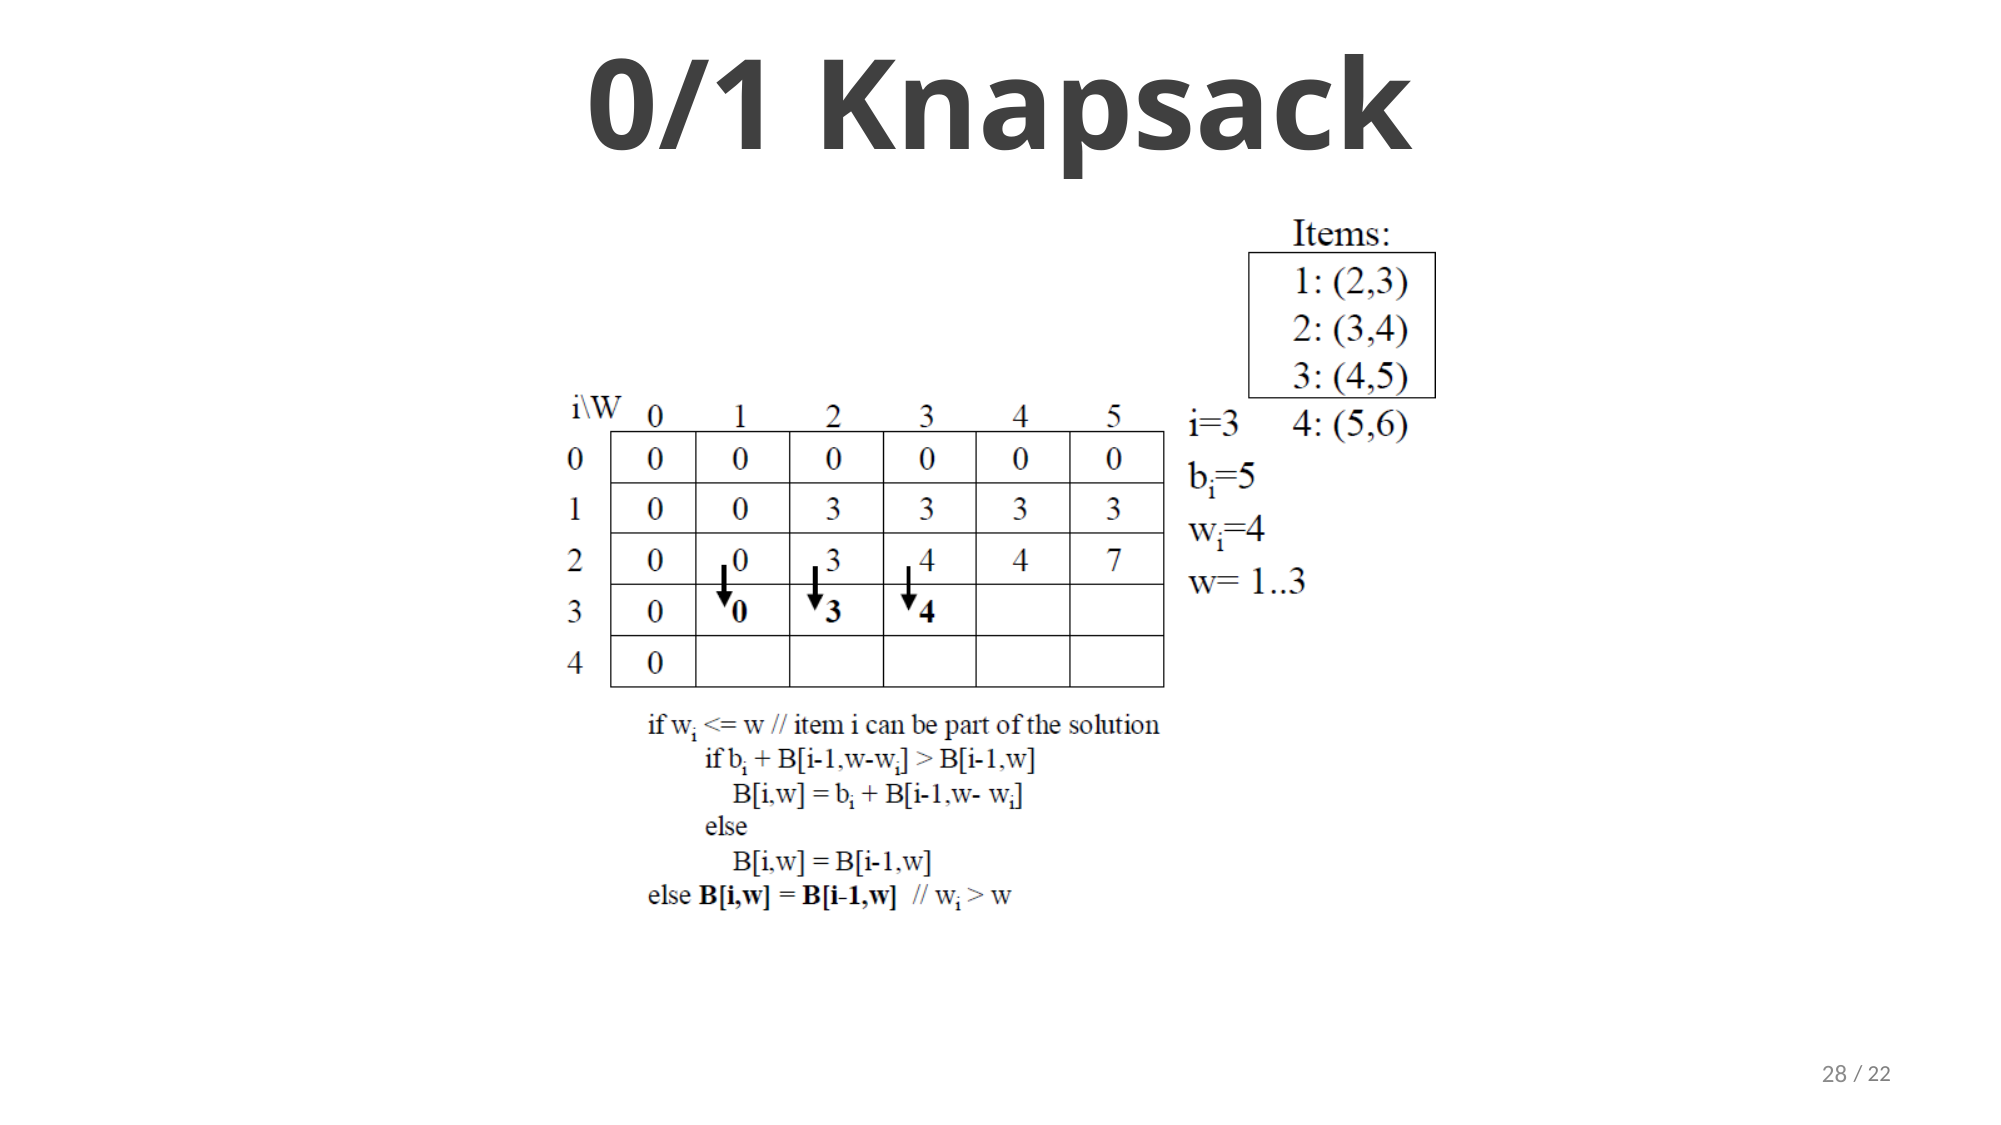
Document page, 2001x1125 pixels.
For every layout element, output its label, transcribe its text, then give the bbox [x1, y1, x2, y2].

slide_number 28 [1412, 1042, 1863, 1103]
picture [564, 207, 1436, 918]
title 0/1 Knapsack [131, 0, 1869, 224]
